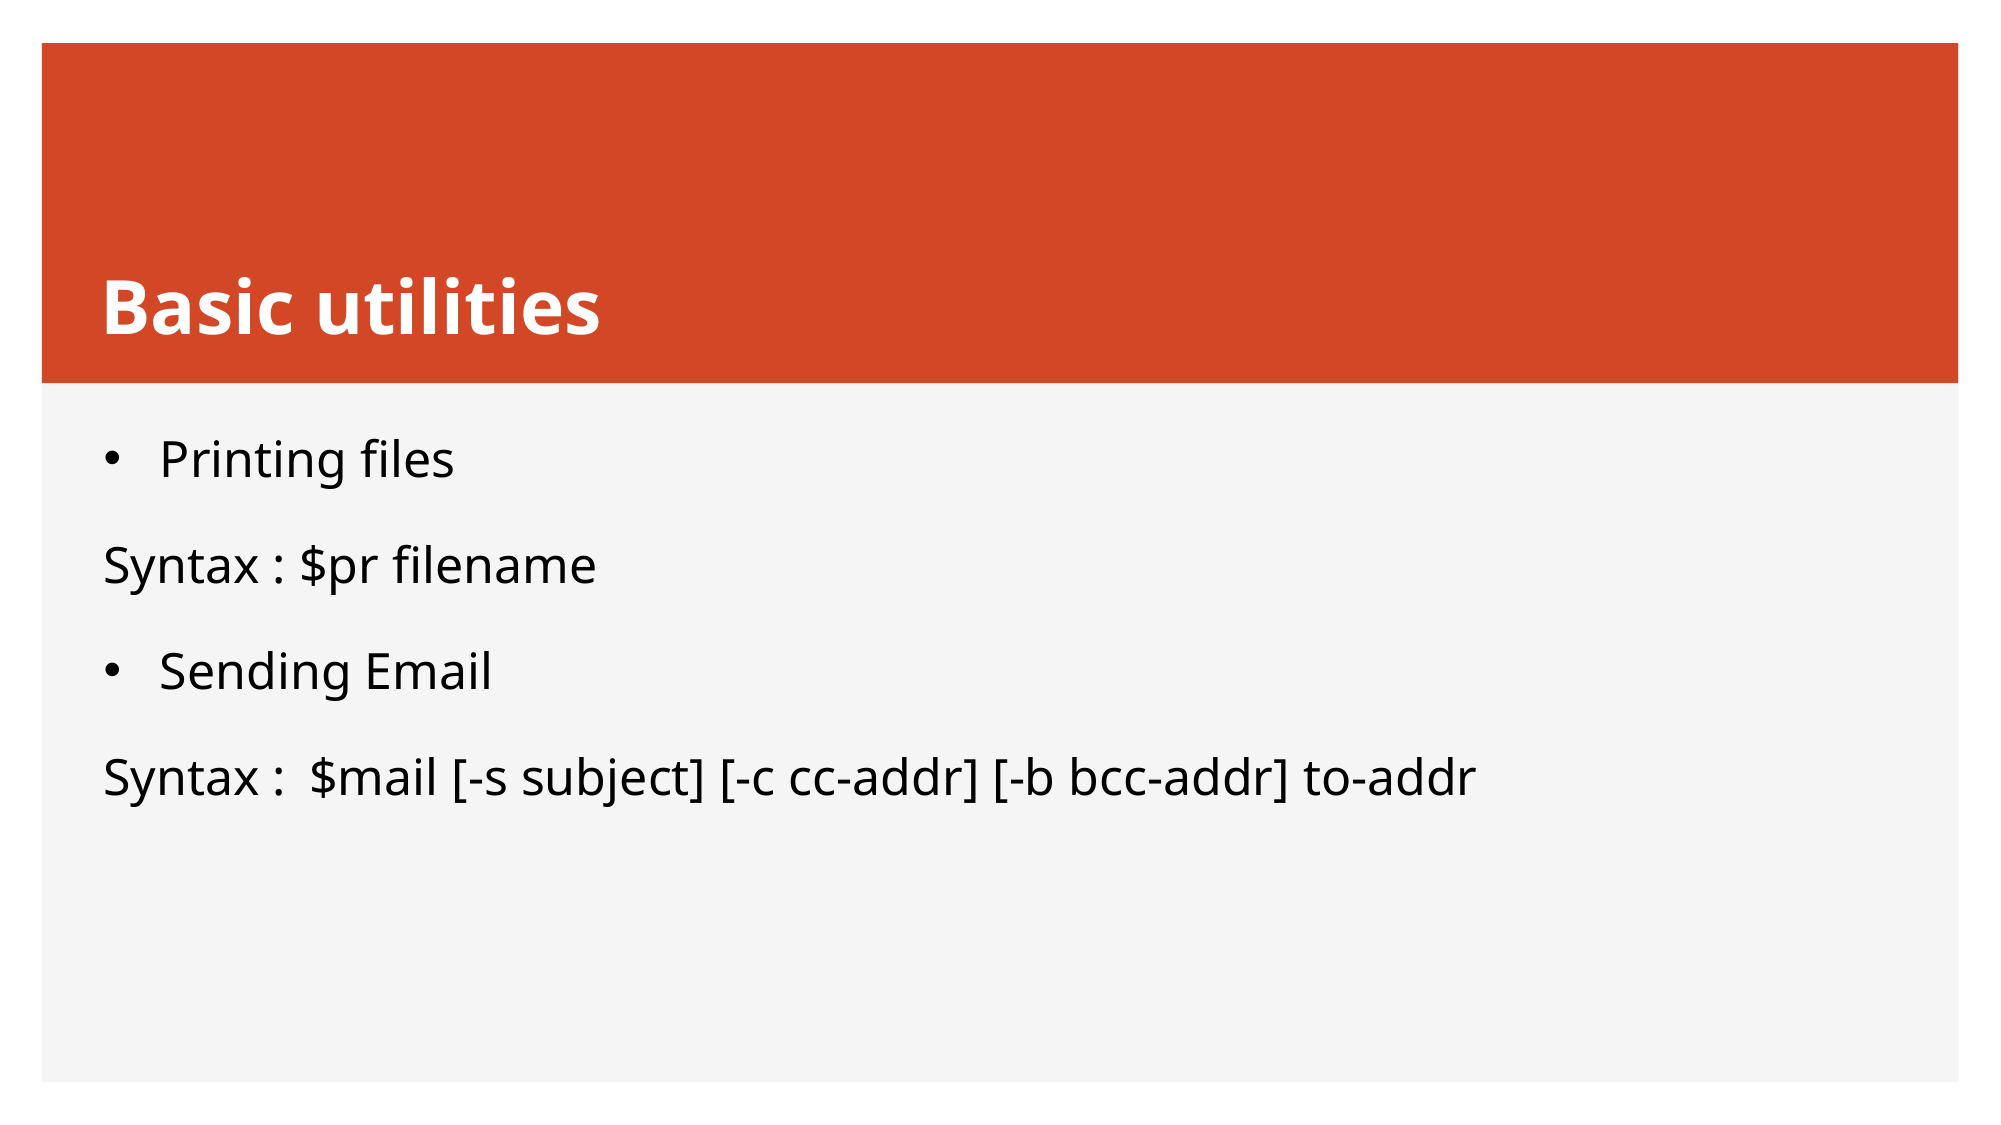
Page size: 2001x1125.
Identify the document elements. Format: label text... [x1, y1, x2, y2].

list Printing files Syntax : $pr filename Sending Email Syntax : $mail [-s subject] [-c cc-addr] [-b bcc-addr] to-addr [88, 420, 1638, 1073]
title Basic utilities [85, 251, 1214, 357]
